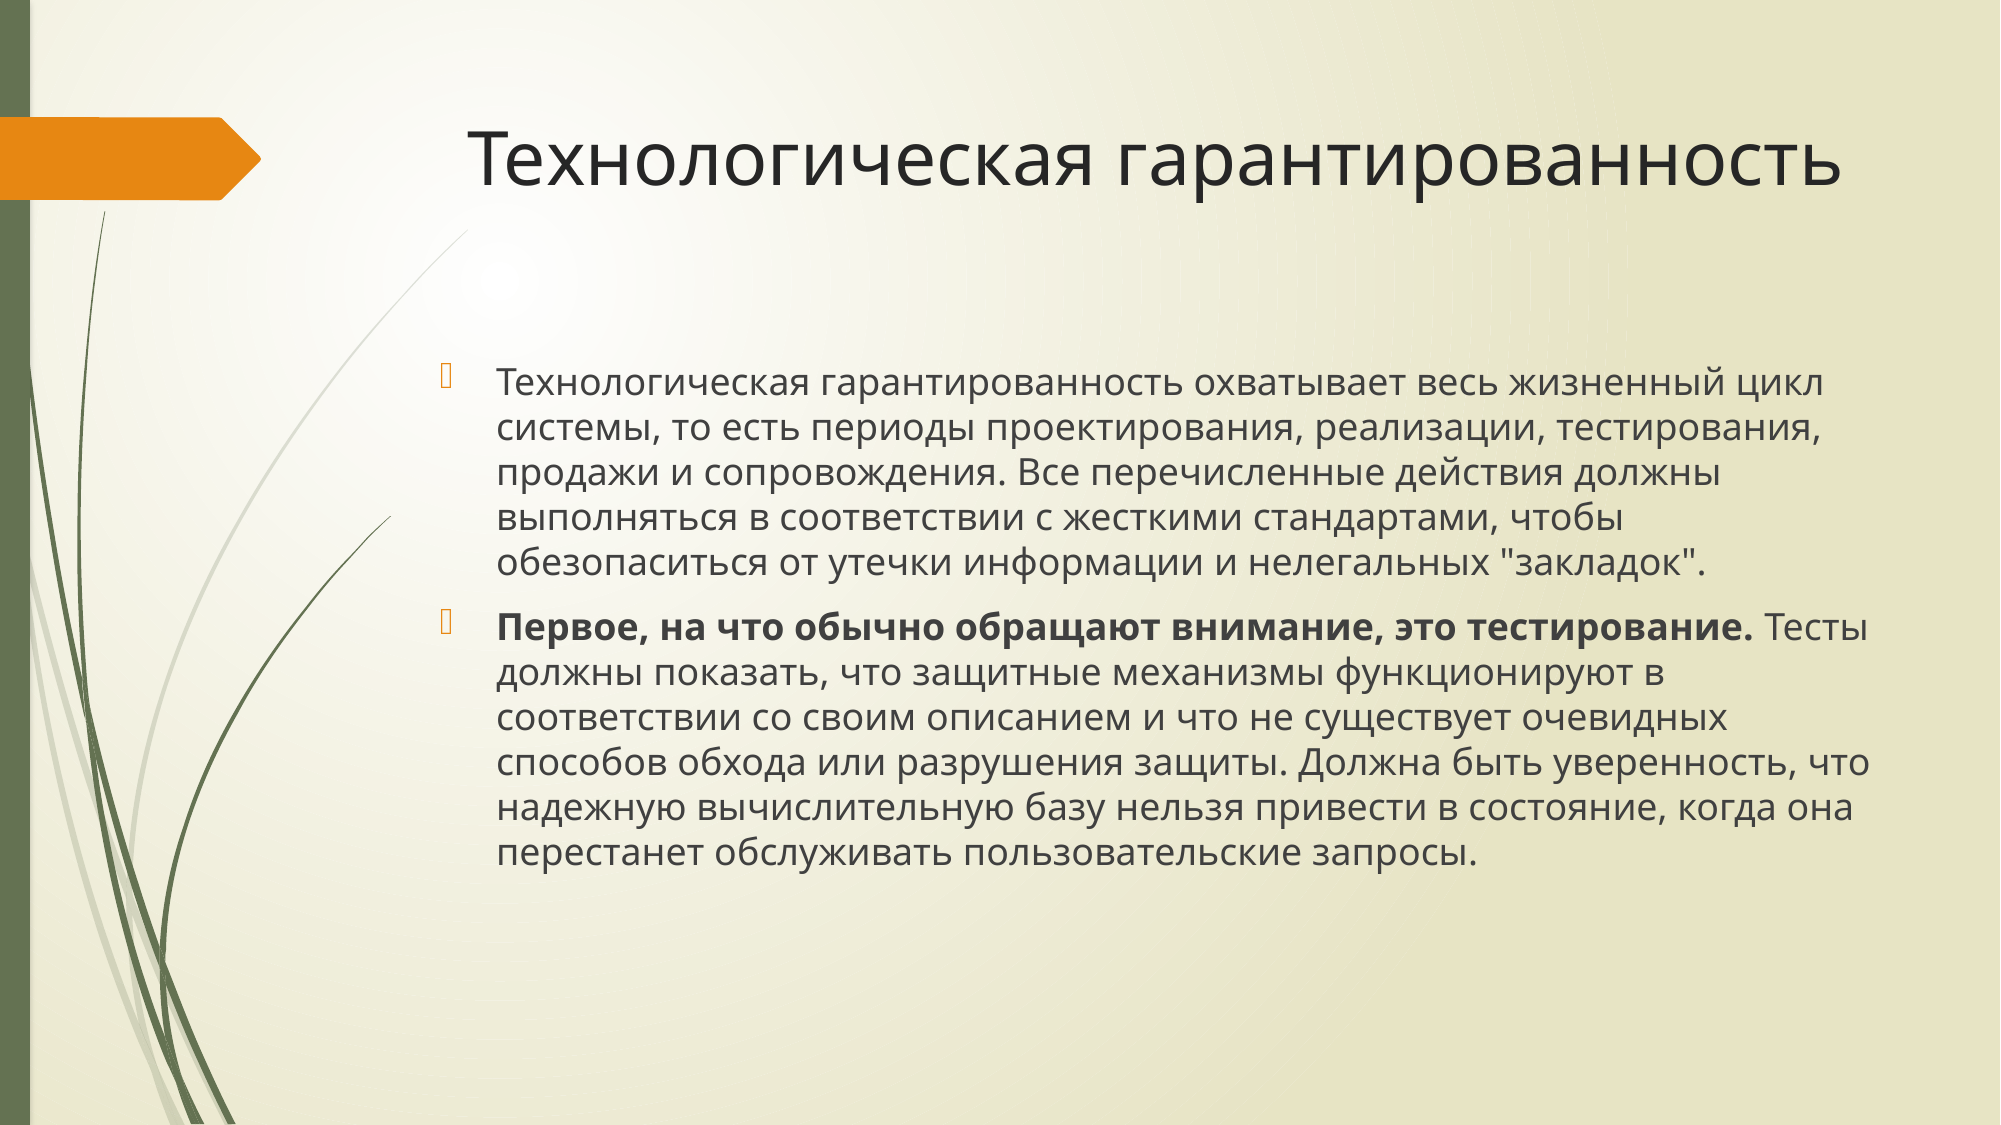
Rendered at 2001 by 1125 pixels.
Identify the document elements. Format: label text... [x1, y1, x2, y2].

title Технологическая гарантированность [425, 102, 1888, 313]
list Технологическая гарантированность охватывает весь жизненный цикл системы, то есть периоды проектирования, реализации, тестирования, продажи и сопровождения. Все перечисленные действия должны выполняться в соответствии с жесткими стандартами, чтобы обезопаситься от утечки информации и нелегальных "закладок". Первое, на что обычно обращают внимание, это тестирование. Тесты должны показать, что защитные механизмы функционируют в соответствии со своим описанием и что не существует очевидных способов обхода или разрушения защиты. Должна быть уверенность, что надежную вычислительную базу нельзя привести в состояние, когда она перестанет обслуживать пользовательские запросы. [424, 350, 1888, 970]
